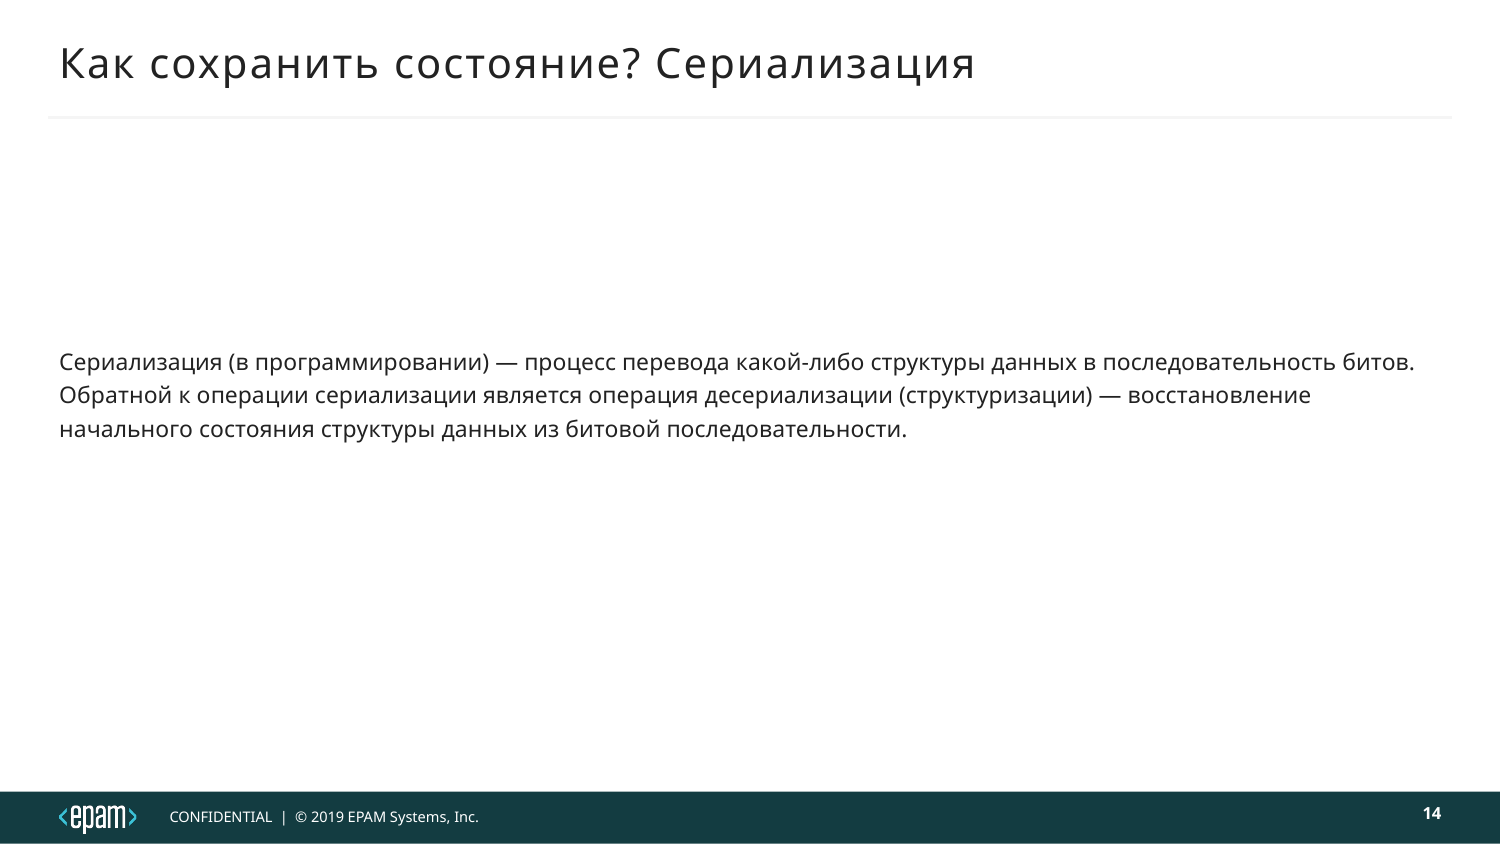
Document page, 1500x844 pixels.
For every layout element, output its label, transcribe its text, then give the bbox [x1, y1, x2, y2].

title Как сохранить состояние? Сериализация [59, 37, 1442, 87]
list Сериализация (в программировании) — процесс перевода какой-либо структуры данных в последовательность битов. Обратной к операции сериализации является операция десериализации (структуризации) — восстановление начального состояния структуры данных из битовой последовательности. [59, 341, 1442, 470]
slide_number 14 [1216, 791, 1442, 844]
